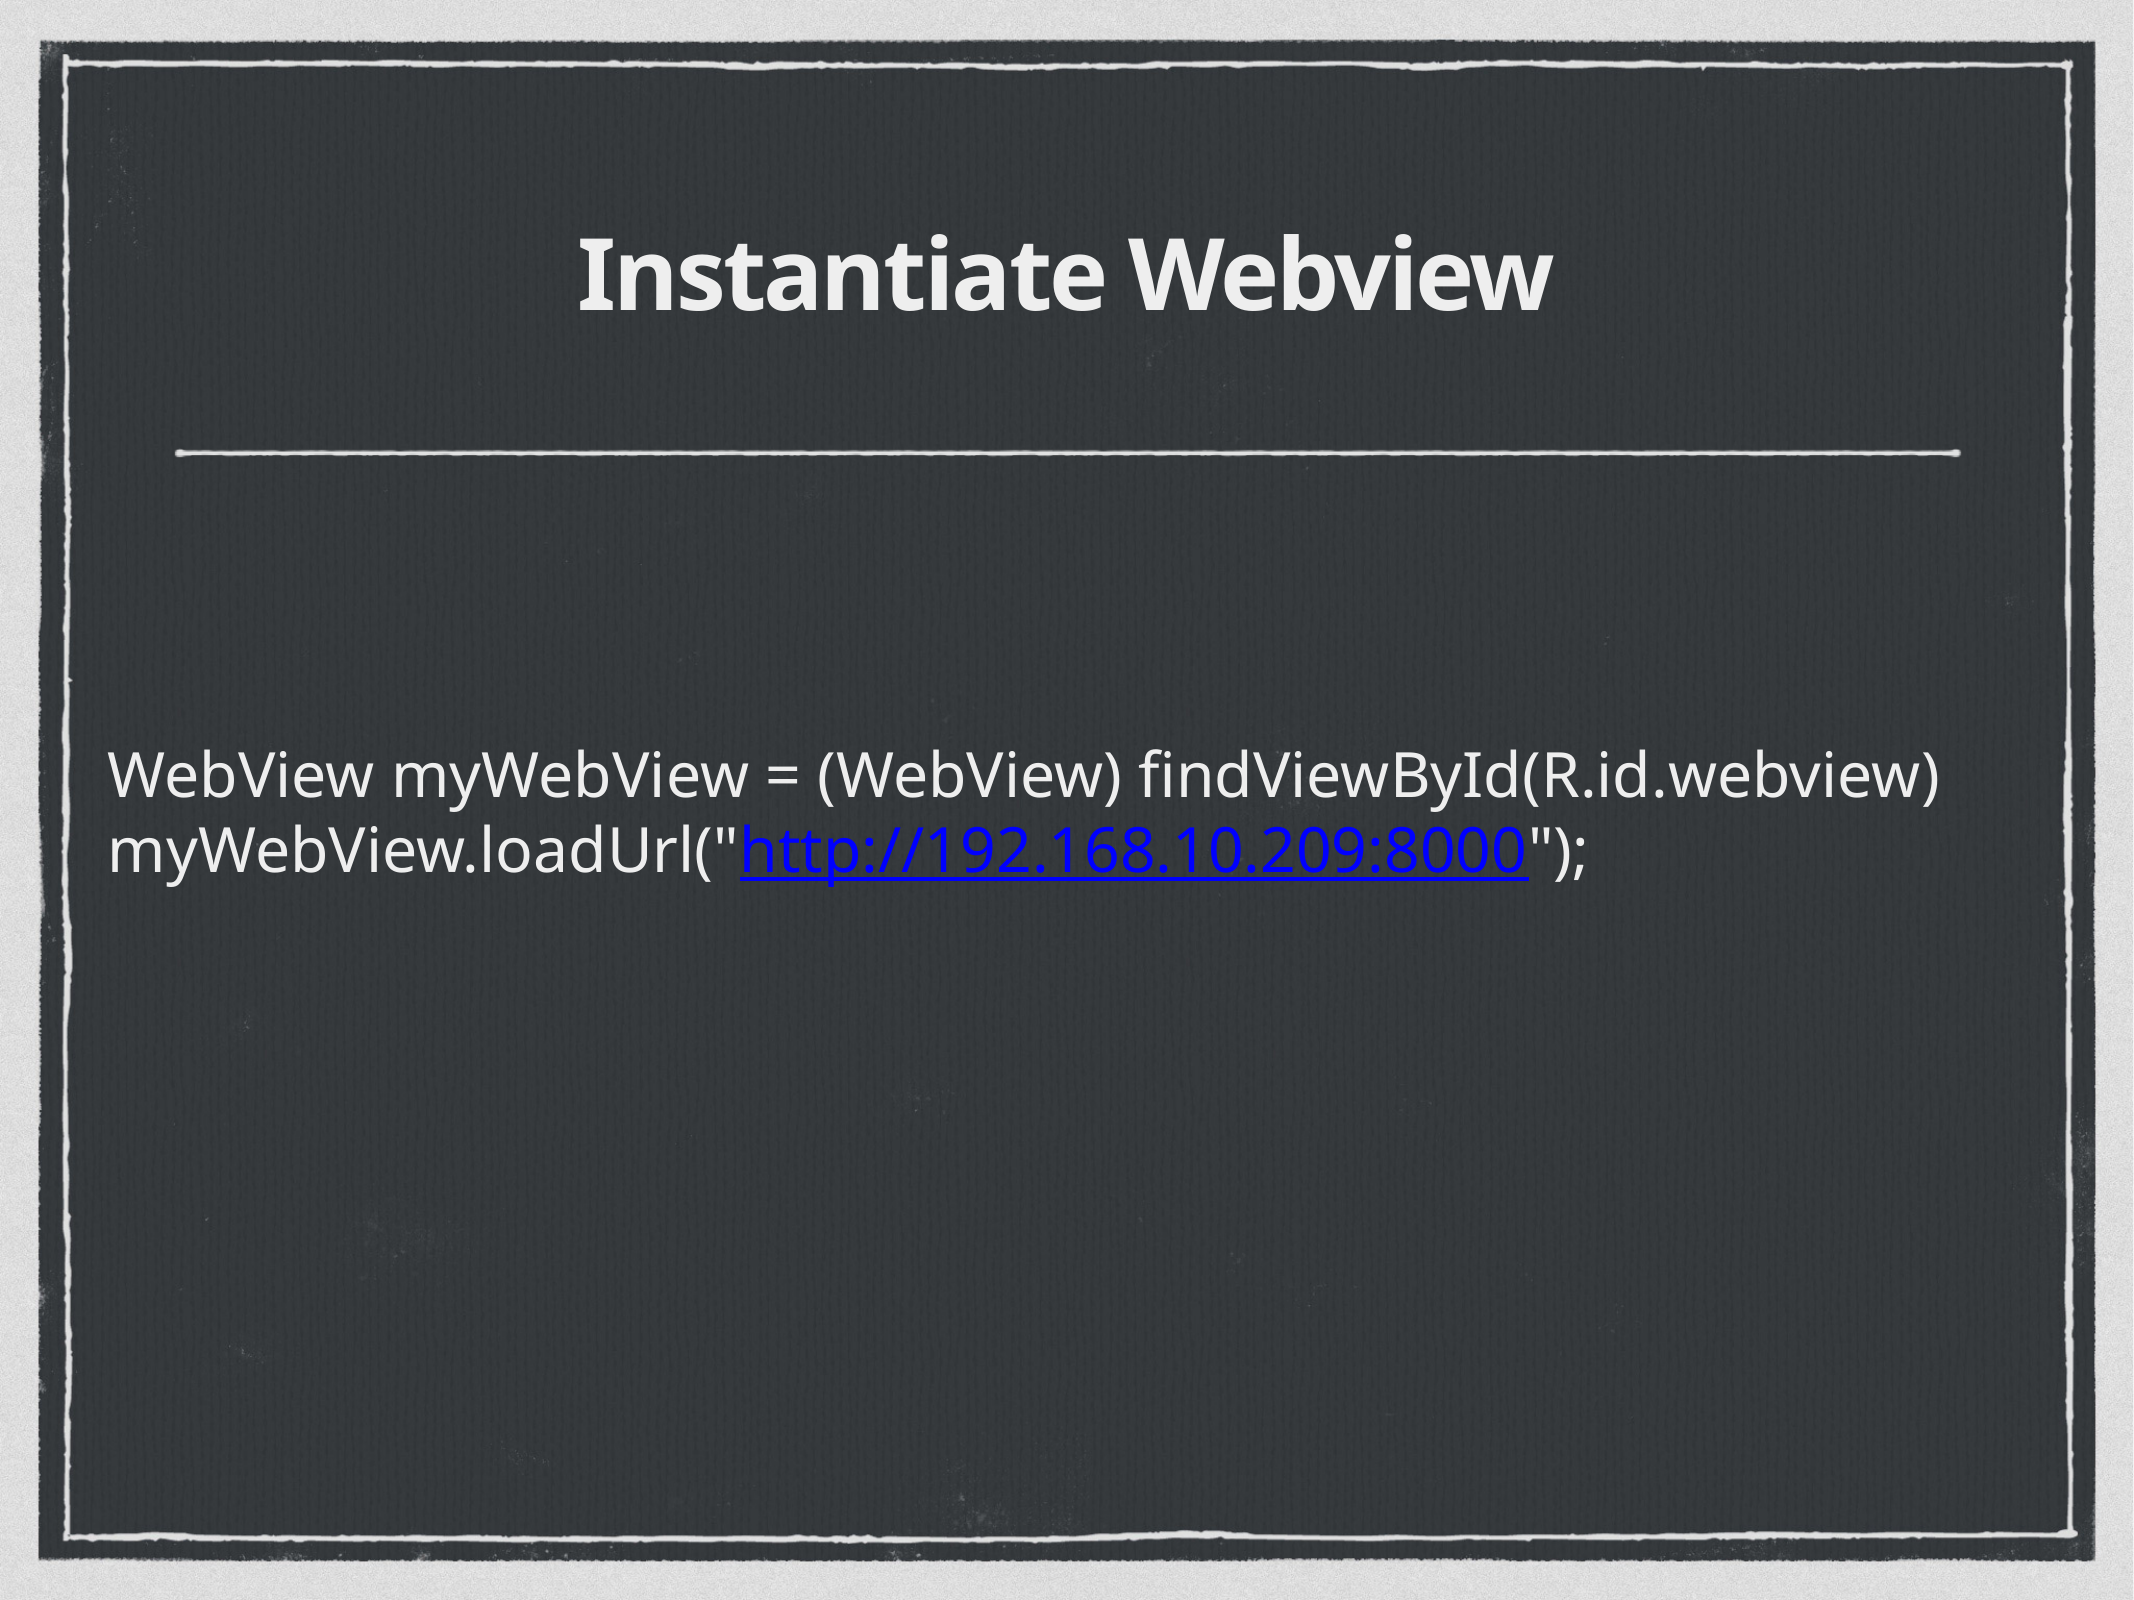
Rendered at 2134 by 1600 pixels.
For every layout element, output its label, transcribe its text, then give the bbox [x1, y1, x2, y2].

text_box WebView myWebView = (WebView) findViewById(R.id.webview) myWebView.loadUrl("http://192.168.10.209:8000"); [99, 726, 1951, 903]
title Instantiate Webview [207, 114, 1926, 428]
picture [0, 0, 2134, 1600]
